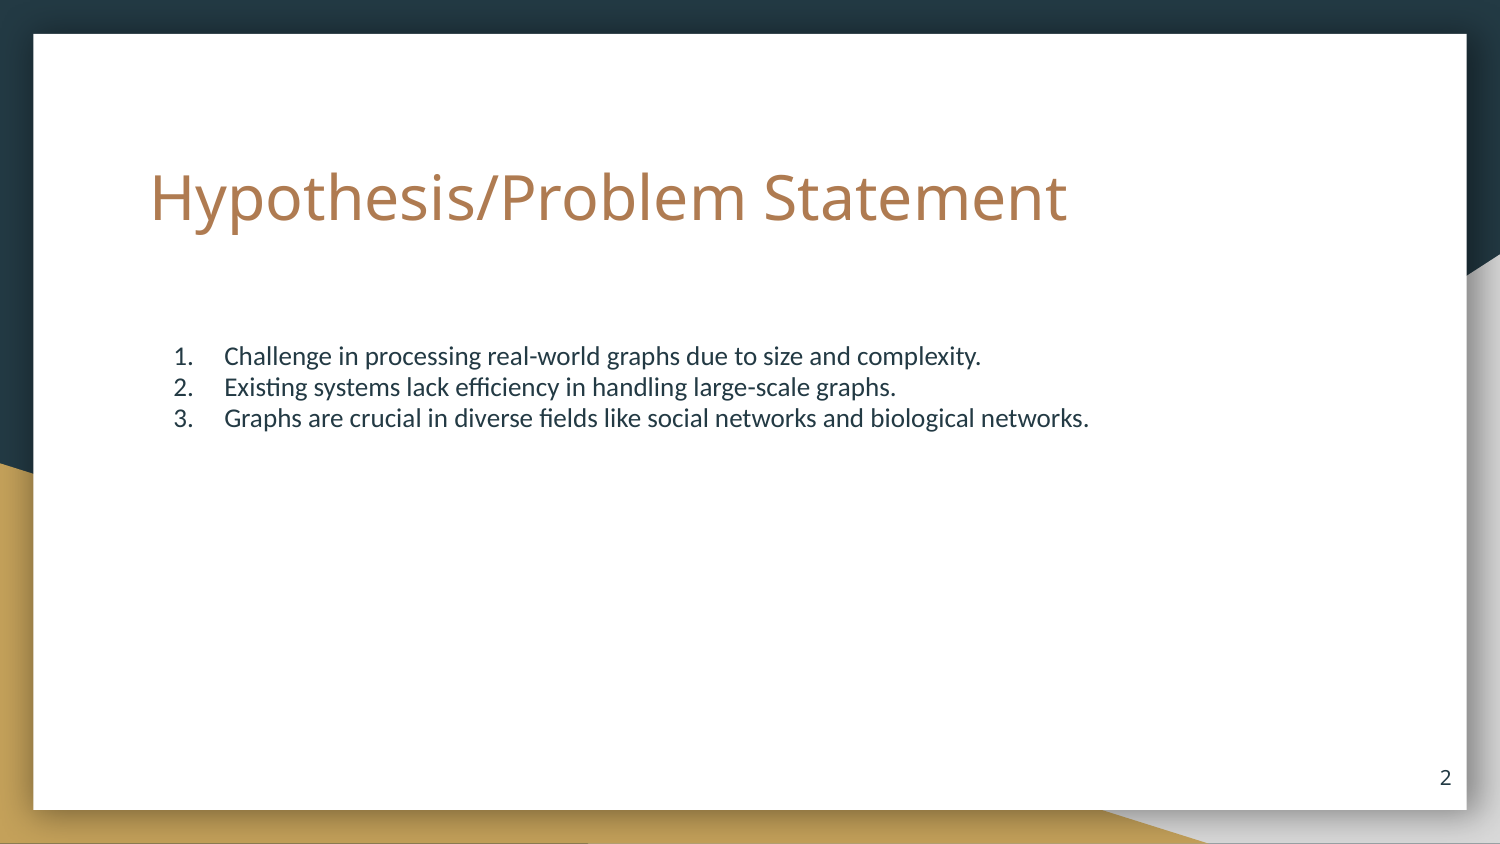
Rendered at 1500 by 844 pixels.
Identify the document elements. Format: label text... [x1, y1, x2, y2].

list Challenge in processing real-world graphs due to size and complexity. Existing systems lack efficiency in handling large-scale graphs. Graphs are crucial in diverse fields like social networks and biological networks. [134, 326, 1366, 729]
slide_number ‹#› [1376, 745, 1467, 810]
title Hypothesis/Problem Statement [134, 138, 1366, 296]
